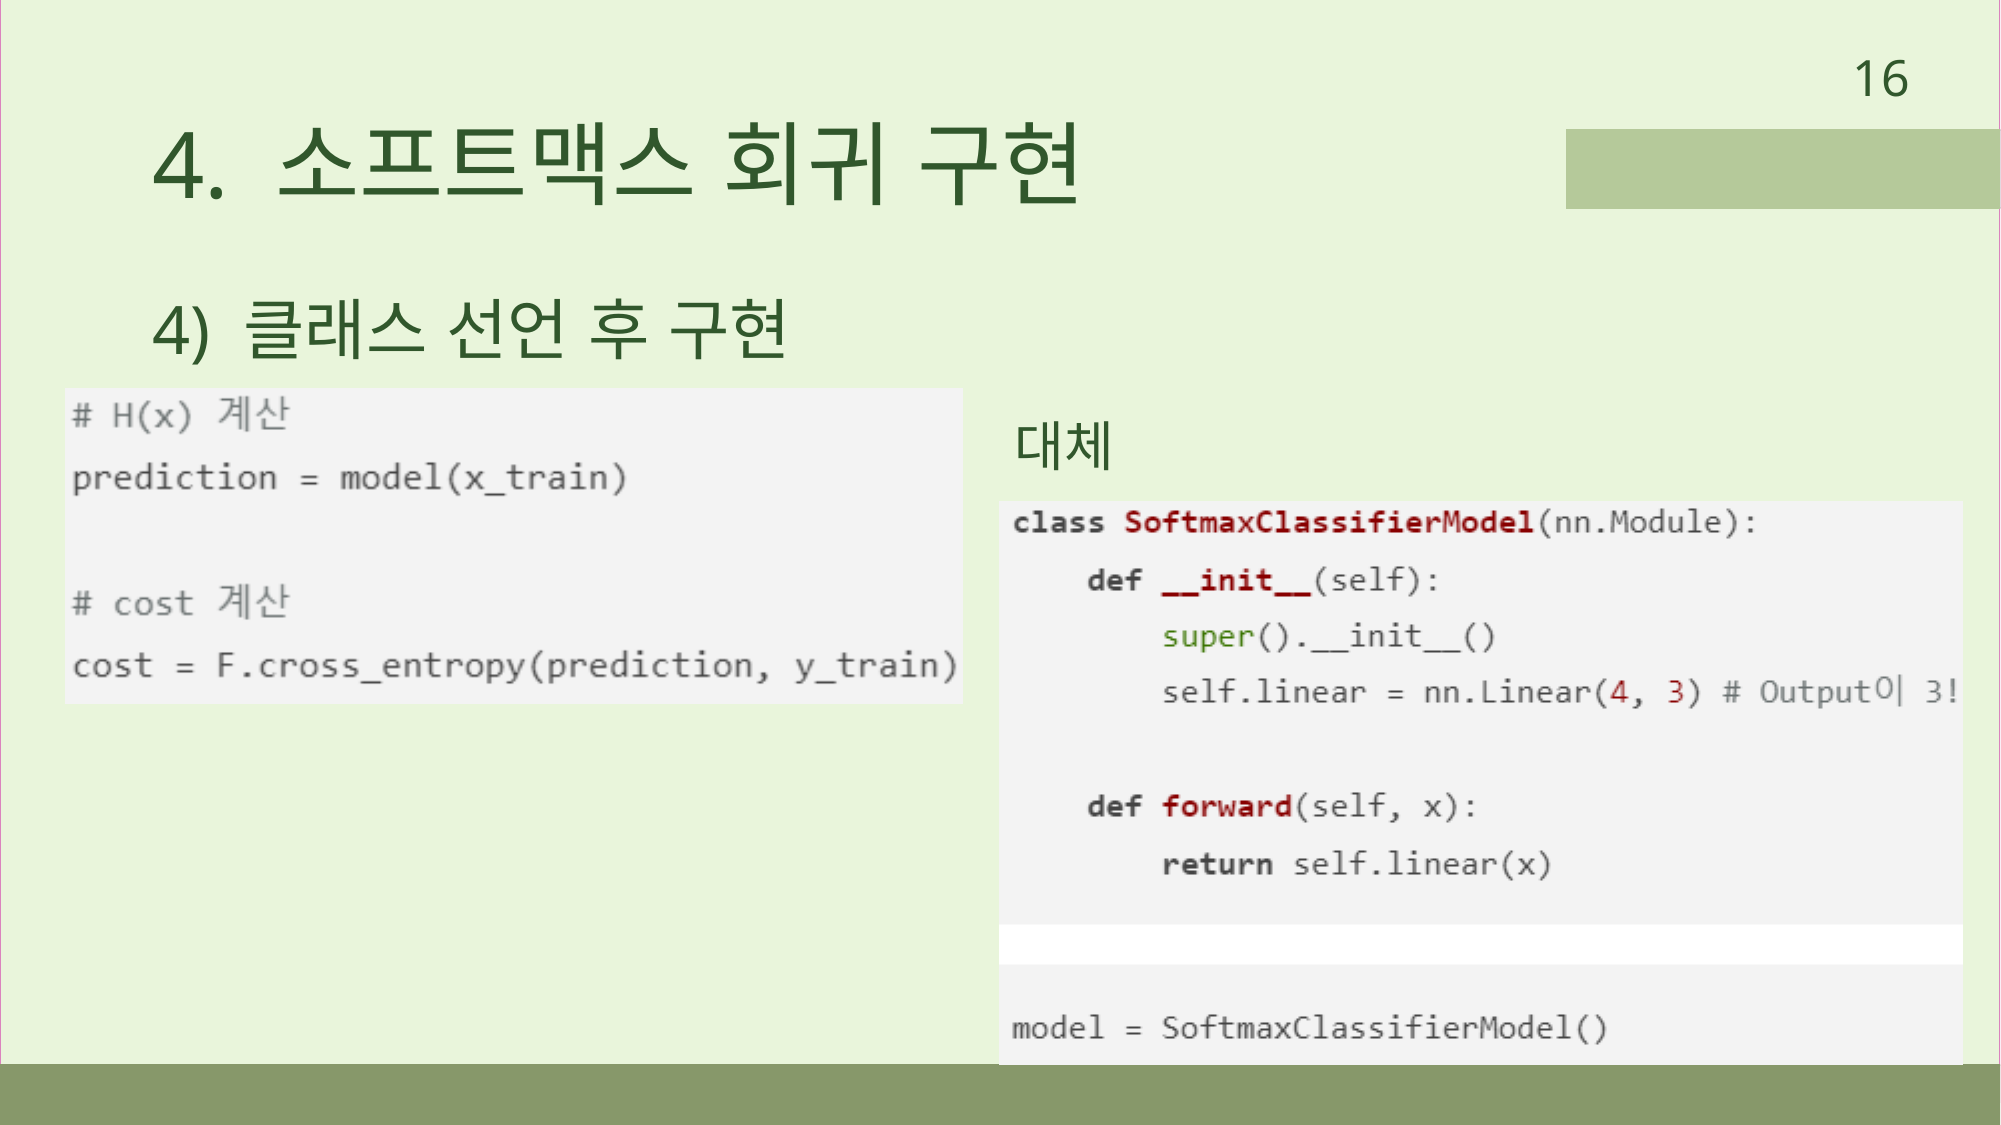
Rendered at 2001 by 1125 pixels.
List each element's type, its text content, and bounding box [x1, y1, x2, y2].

text_box 4) 클래스 선언 후 구현 [137, 277, 1863, 389]
picture [65, 388, 963, 705]
slide_number 16 [1838, 40, 2000, 120]
title 4. 소프트맥스 회귀 구현 [137, 59, 1863, 277]
picture [999, 501, 1963, 1066]
text_box 대체 [999, 372, 1850, 501]
